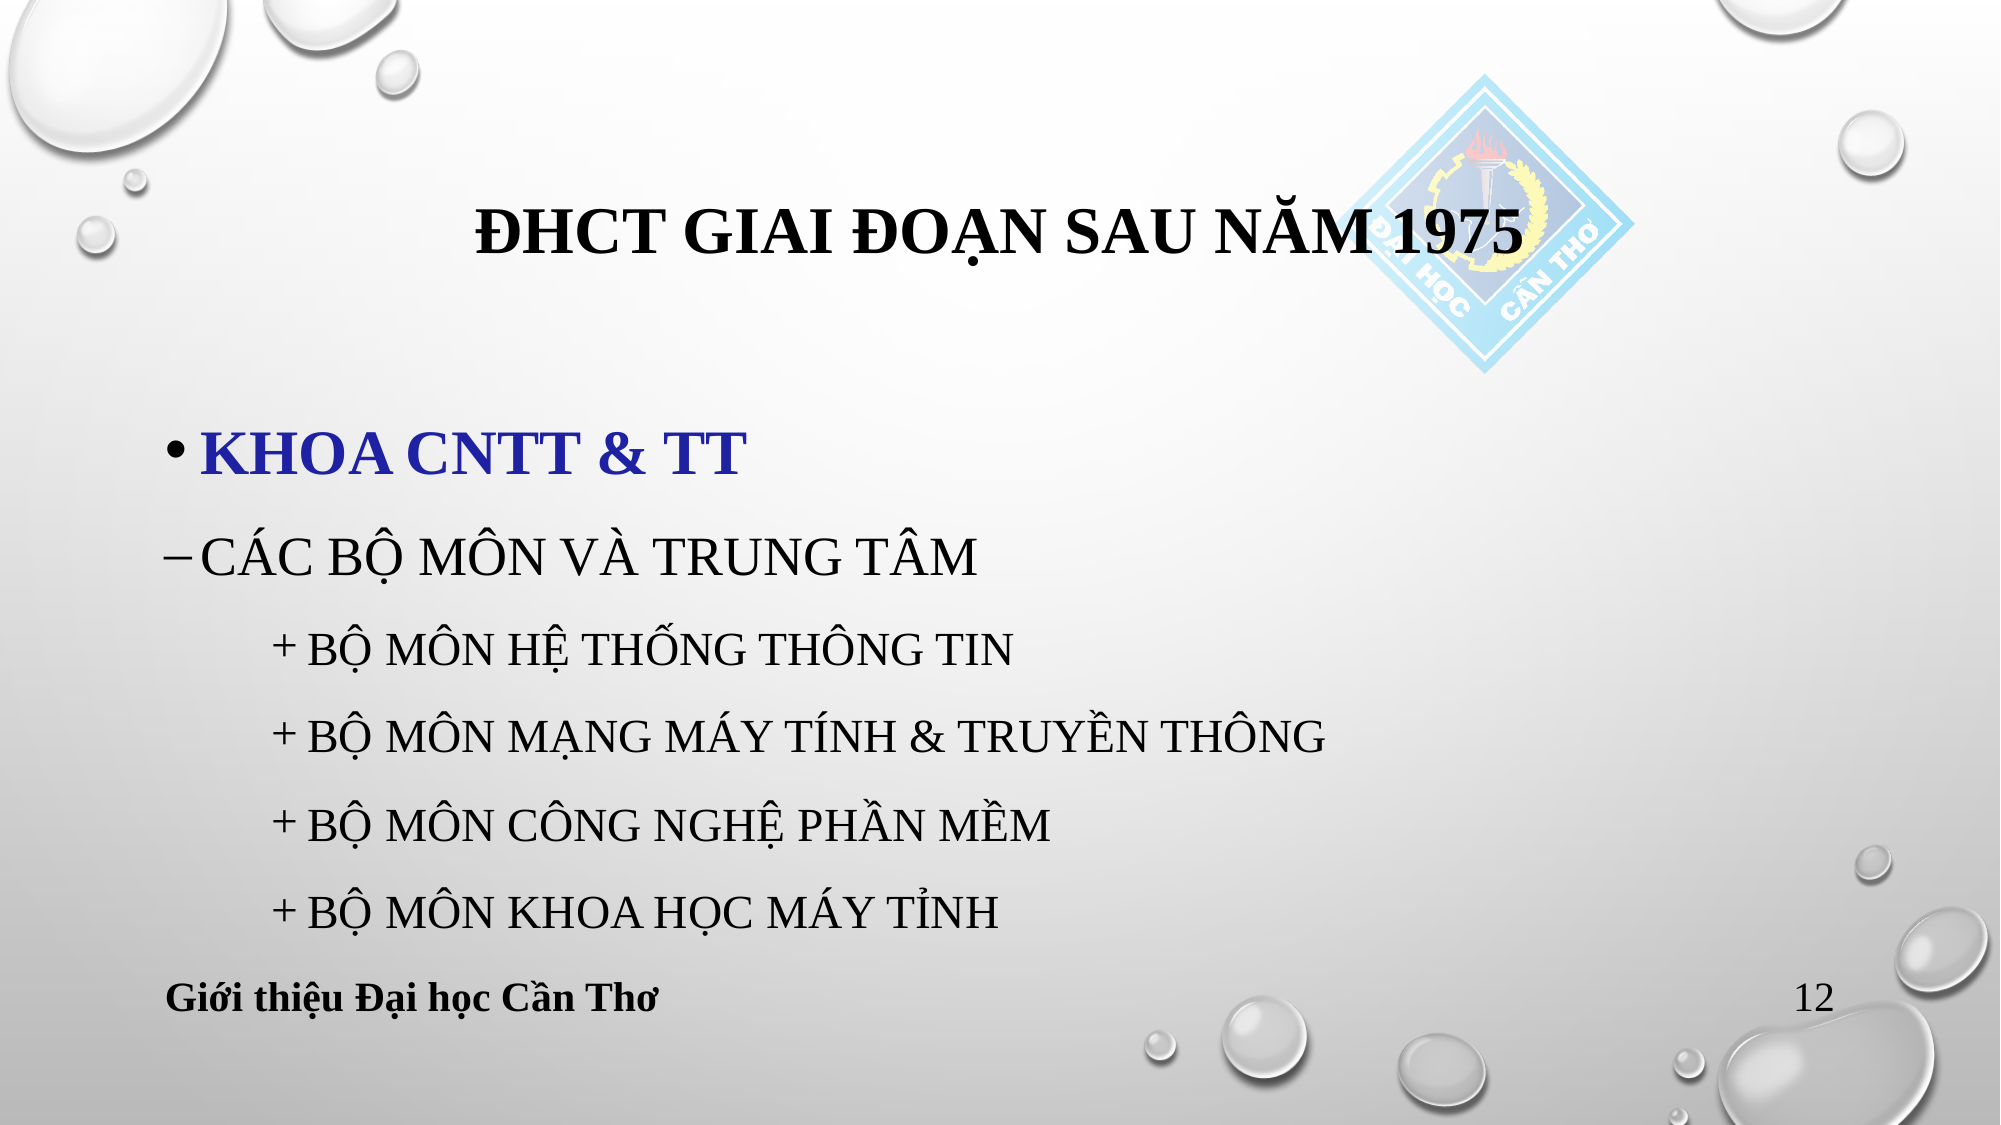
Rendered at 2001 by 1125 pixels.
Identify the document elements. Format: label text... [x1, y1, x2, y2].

list KHOA CNTT & TT CÁC BỘ MÔN VÀ TRUNG TÂM BỘ MÔN HỆ THỐNG THÔNG TIN BỘ MÔN MẠNG MÁY TÍNH & TRUYỀN THÔNG BỘ MÔN CÔNG NGHỆ PHẦN MỀM BỘ MÔN KHOA HỌC MÁY TỈNH [149, 388, 1850, 950]
picture [0, 0, 2000, 1125]
slide_number 12 [1724, 965, 1851, 1025]
title Đhct Giai đoạn sau năm 1975 [149, 101, 1851, 364]
footer Giới thiệu Đại học Cần Thơ [149, 965, 1245, 1025]
